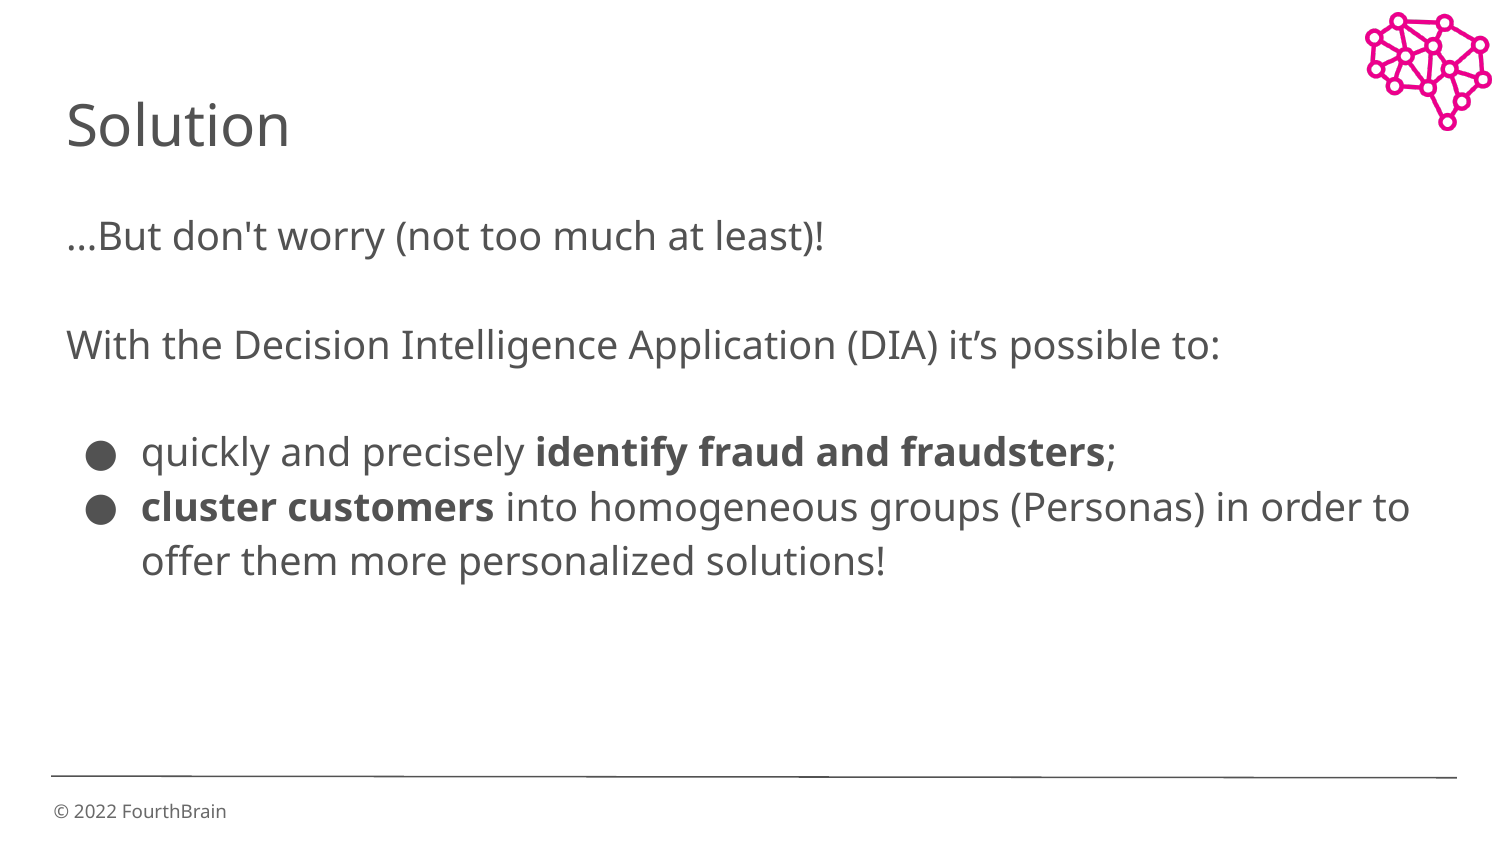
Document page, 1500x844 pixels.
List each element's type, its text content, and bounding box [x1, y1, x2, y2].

list …But don't worry (not too much at least)! With the Decision Intelligence Application (DIA) it’s possible to: [51, 189, 1449, 384]
title Solution [51, 72, 1449, 167]
text_box quickly and precisely identify fraud and fraudsters; cluster customers into homogeneous groups (Personas) in order to offer them more personalized solutions! [50, 405, 1449, 599]
picture [1365, 12, 1492, 131]
